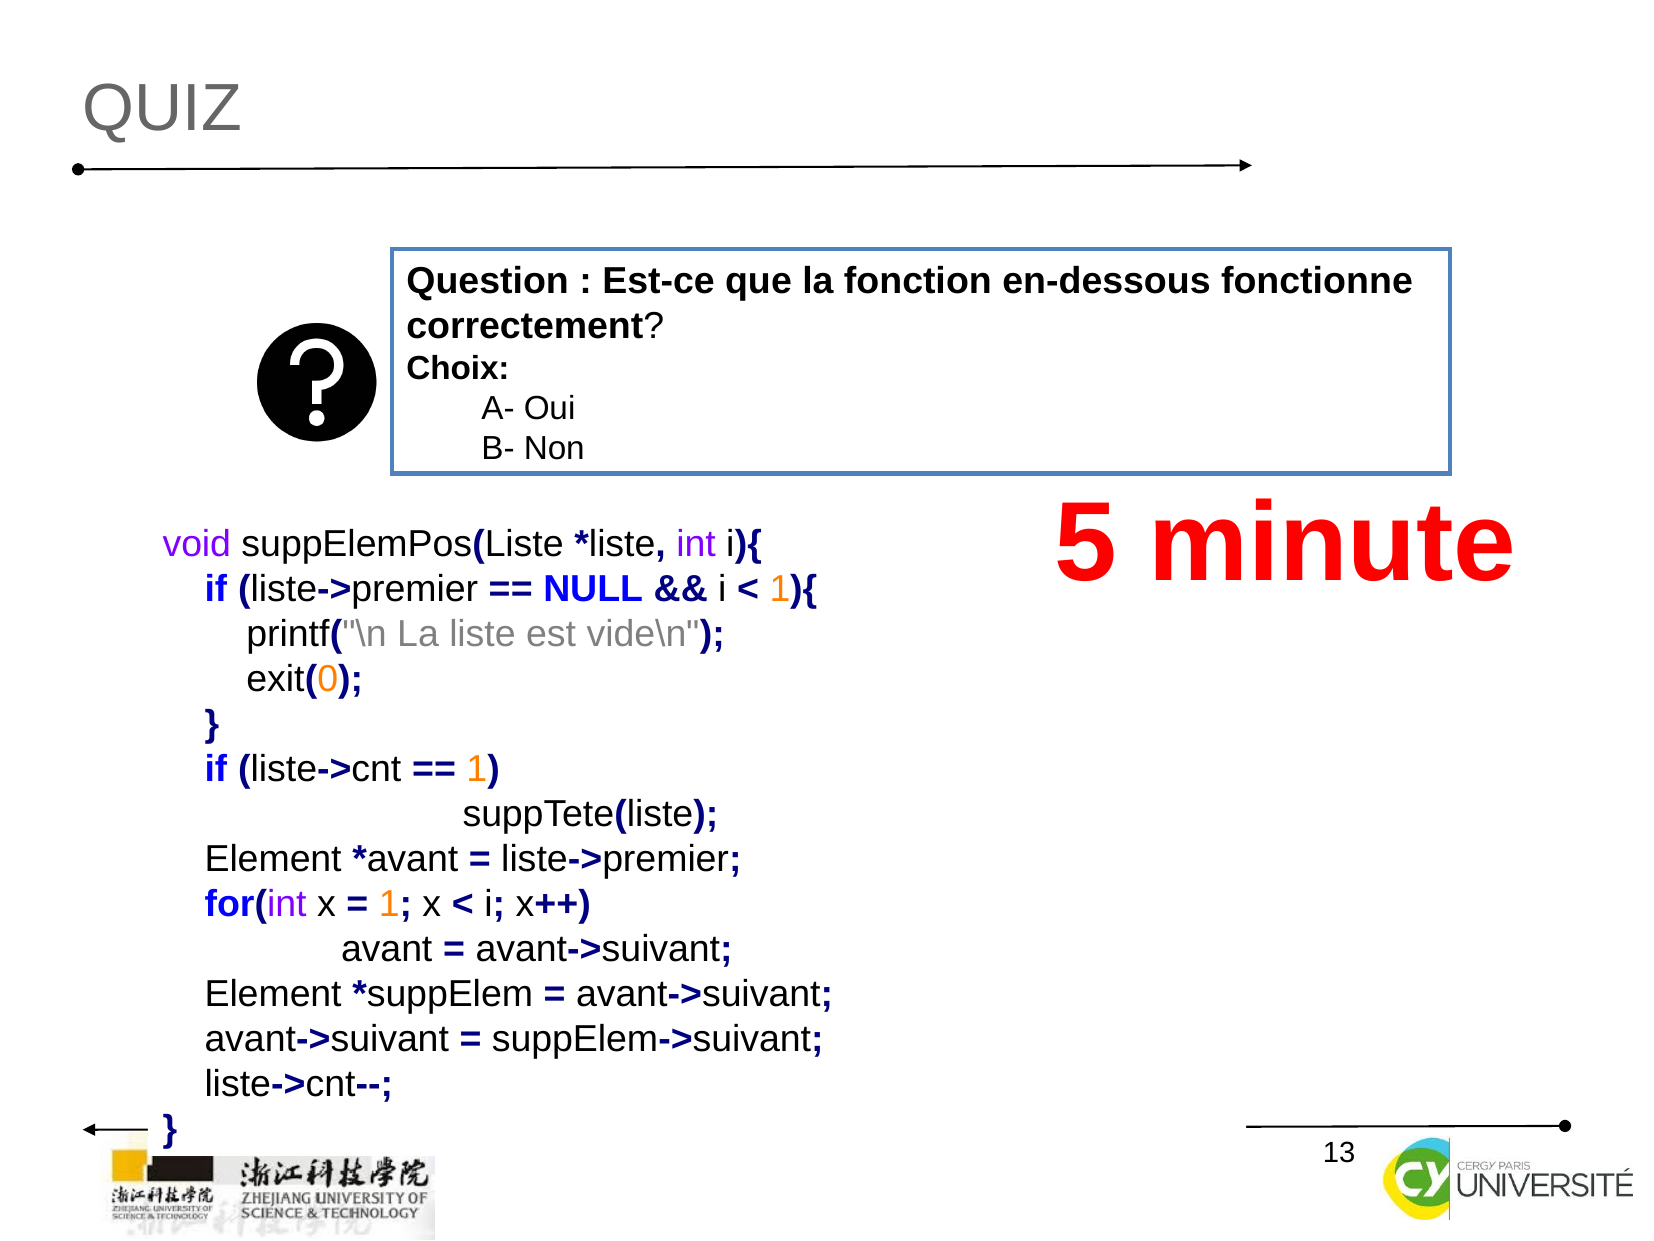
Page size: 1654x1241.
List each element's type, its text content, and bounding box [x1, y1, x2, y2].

text_box 5 minute [1039, 460, 1532, 611]
text_box Quiz [82, 49, 1571, 158]
text_box [82, 178, 1571, 1146]
picture [1380, 1136, 1633, 1220]
picture [100, 1146, 435, 1240]
text_box void suppElemPos(Liste *liste, int i){ if (liste->premier == NULL && i < 1){ printf("\n La liste est vide\n"); exit(0); } if (liste->cnt == 1) suppTete(liste); Element *avant = liste->premier; for(int x = 1; x < i; x++) avant = avant->suivant; Element *suppElem = avant->suivant; avant->suivant = suppElem->suivant; liste->cnt--; } [147, 511, 1247, 1156]
text_box Question : Est-ce que la fonction en-dessous fonctionne correctement? Choix: A- Oui B- Non [390, 247, 1452, 476]
picture [241, 306, 392, 458]
